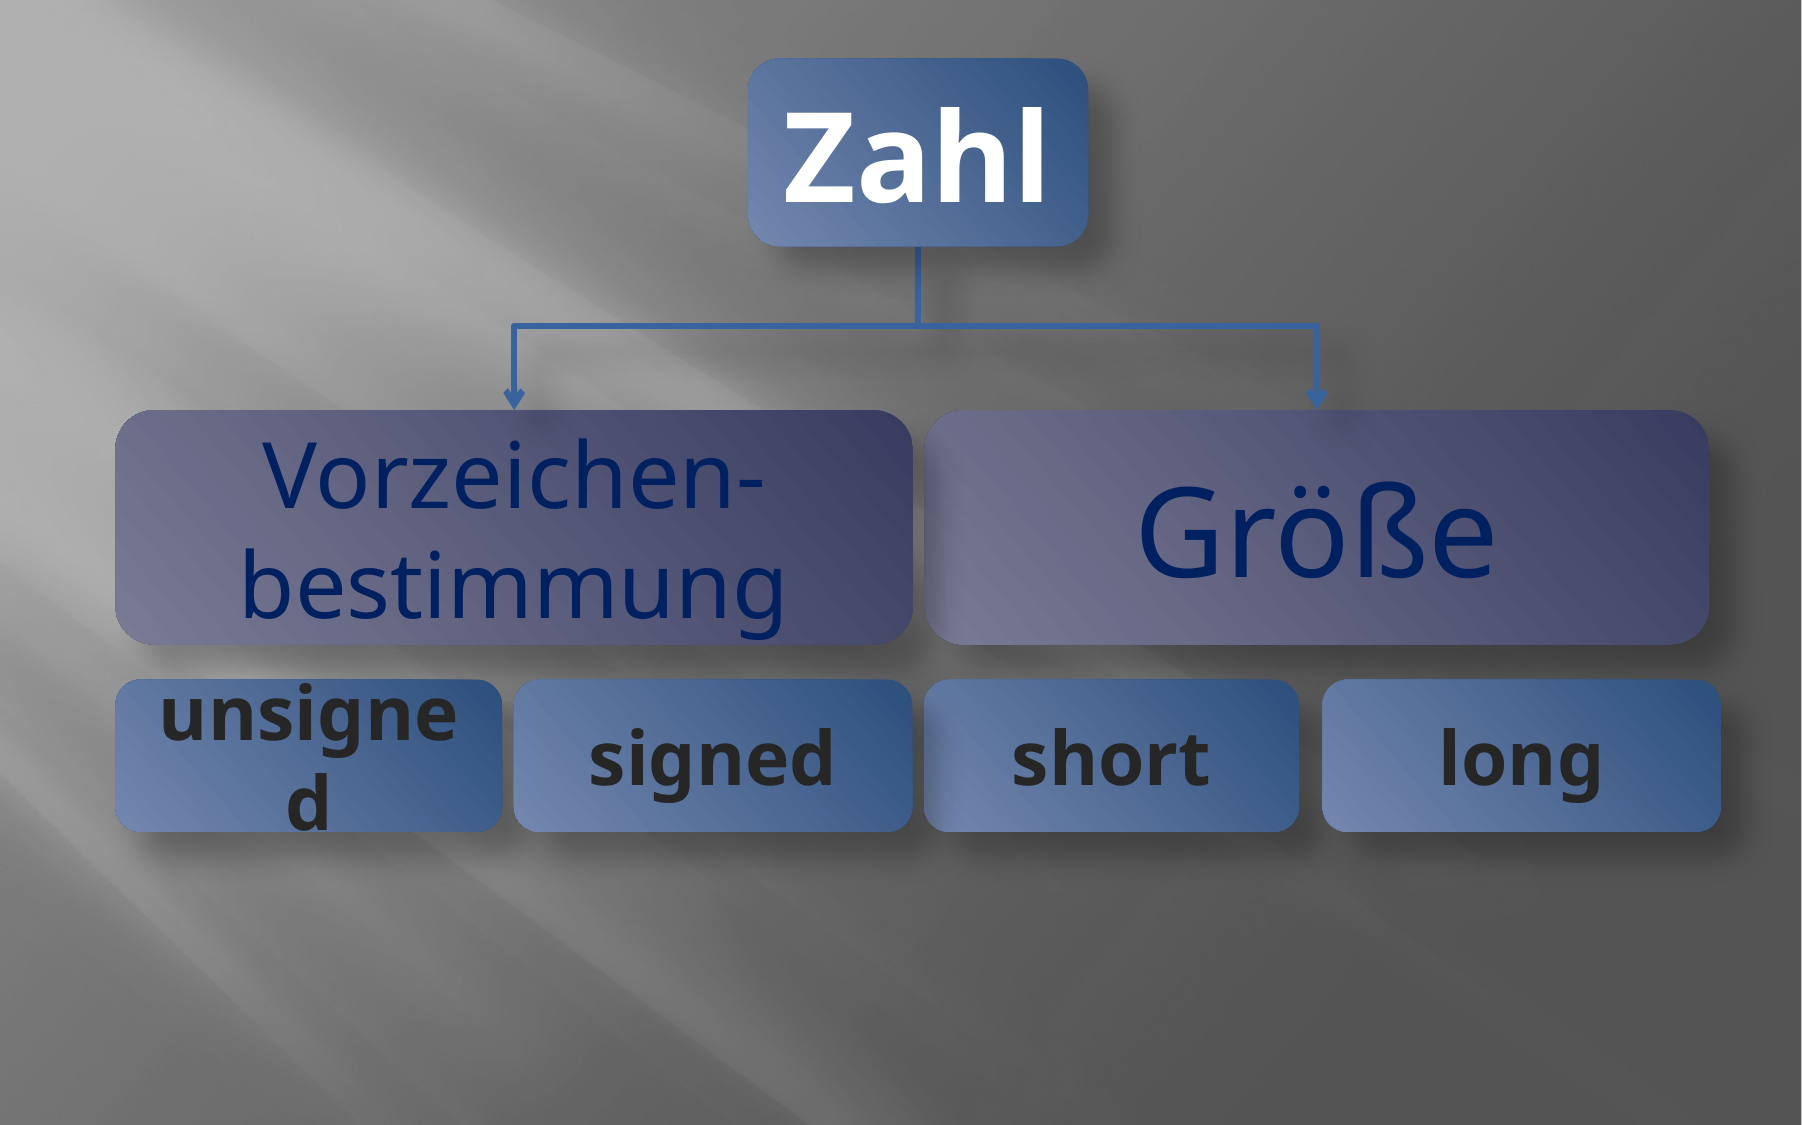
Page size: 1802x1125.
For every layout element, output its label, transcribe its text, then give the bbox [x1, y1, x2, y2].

text_box long [1322, 679, 1721, 832]
text_box short [927, 679, 1300, 832]
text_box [1035, 128, 1200, 528]
text_box Vorzeichen- bestimmung [115, 410, 913, 645]
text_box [633, 125, 799, 531]
text_box unsigned [115, 679, 503, 832]
text_box signed [513, 679, 913, 832]
text_box Zahl [748, 58, 1089, 247]
text_box Größe [930, 410, 1710, 645]
